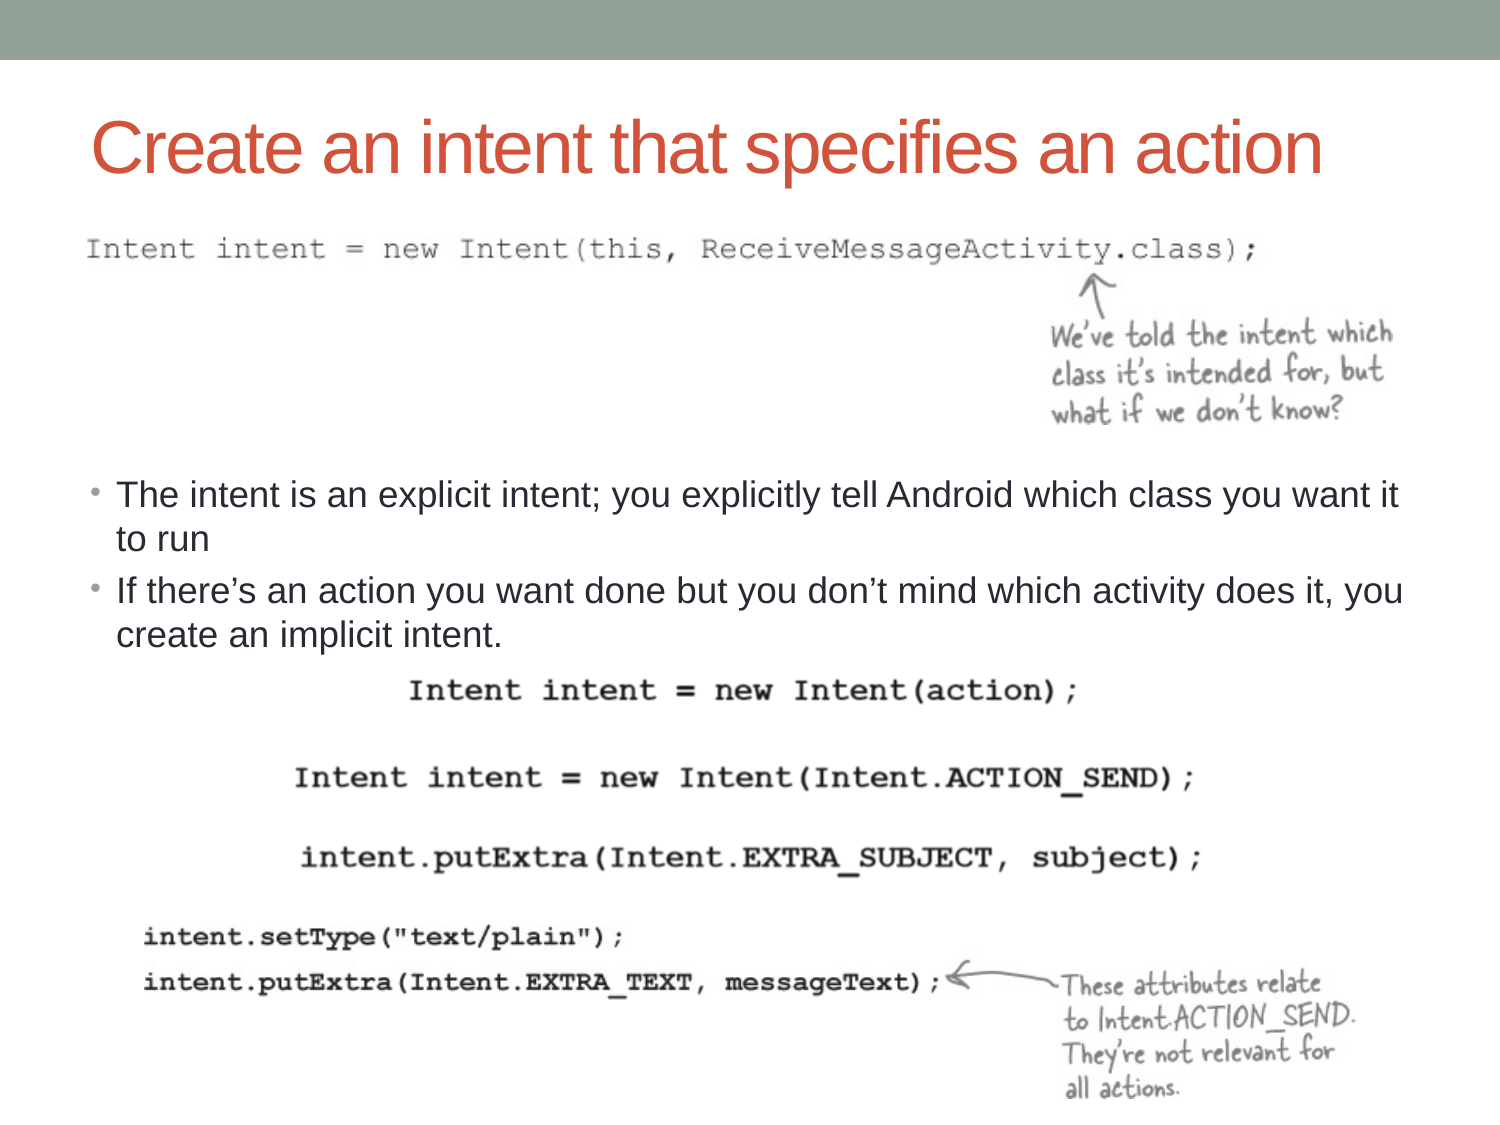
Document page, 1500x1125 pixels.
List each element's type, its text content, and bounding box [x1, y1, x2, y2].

picture [297, 839, 1203, 885]
picture [144, 924, 1356, 1099]
picture [87, 237, 1394, 426]
title Create an intent that specifies an action [75, 87, 1425, 200]
list The intent is an explicit intent; you explicitly tell Android which class you want it to run If there’s an action you want done but you don’t mind which activity does it, you create an implicit intent. [75, 462, 1425, 663]
picture [295, 762, 1205, 799]
picture [401, 666, 1079, 716]
